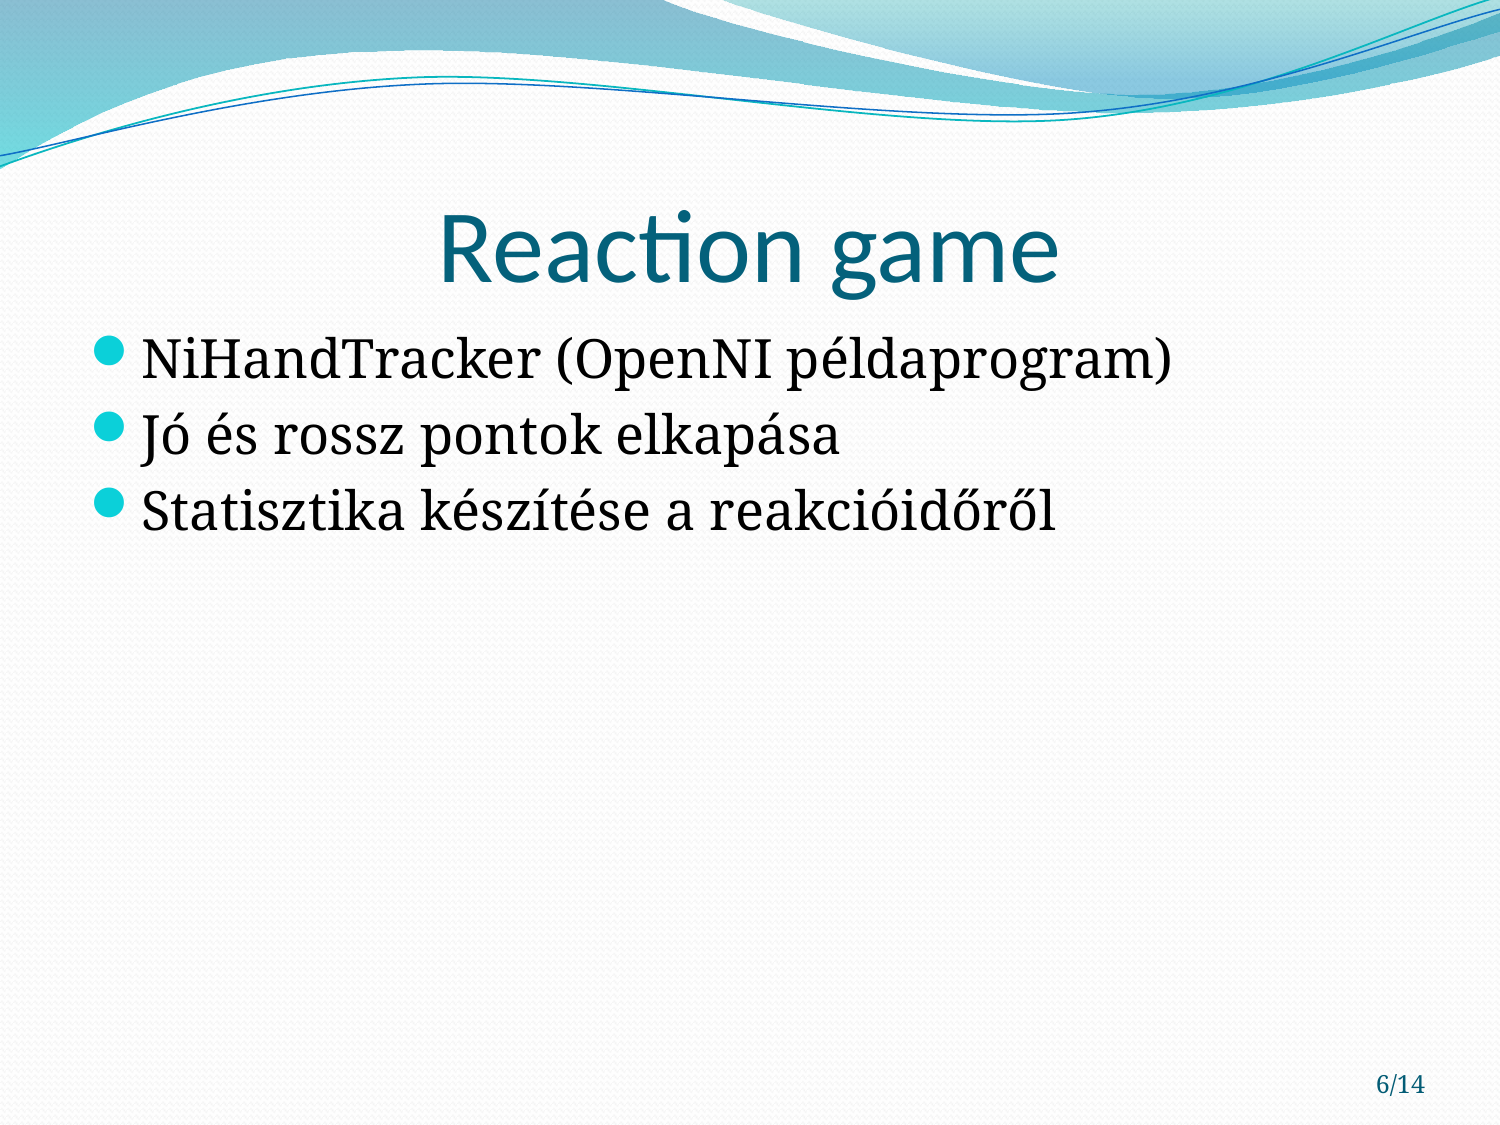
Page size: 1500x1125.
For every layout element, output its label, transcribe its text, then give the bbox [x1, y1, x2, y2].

list NiHandTracker (OpenNI példaprogram) Jó és rossz pontok elkapása Statisztika készítése a reakcióidőről [75, 317, 1425, 1038]
slide_number 6/14 [1299, 1042, 1425, 1103]
title Reaction game [75, 115, 1425, 303]
